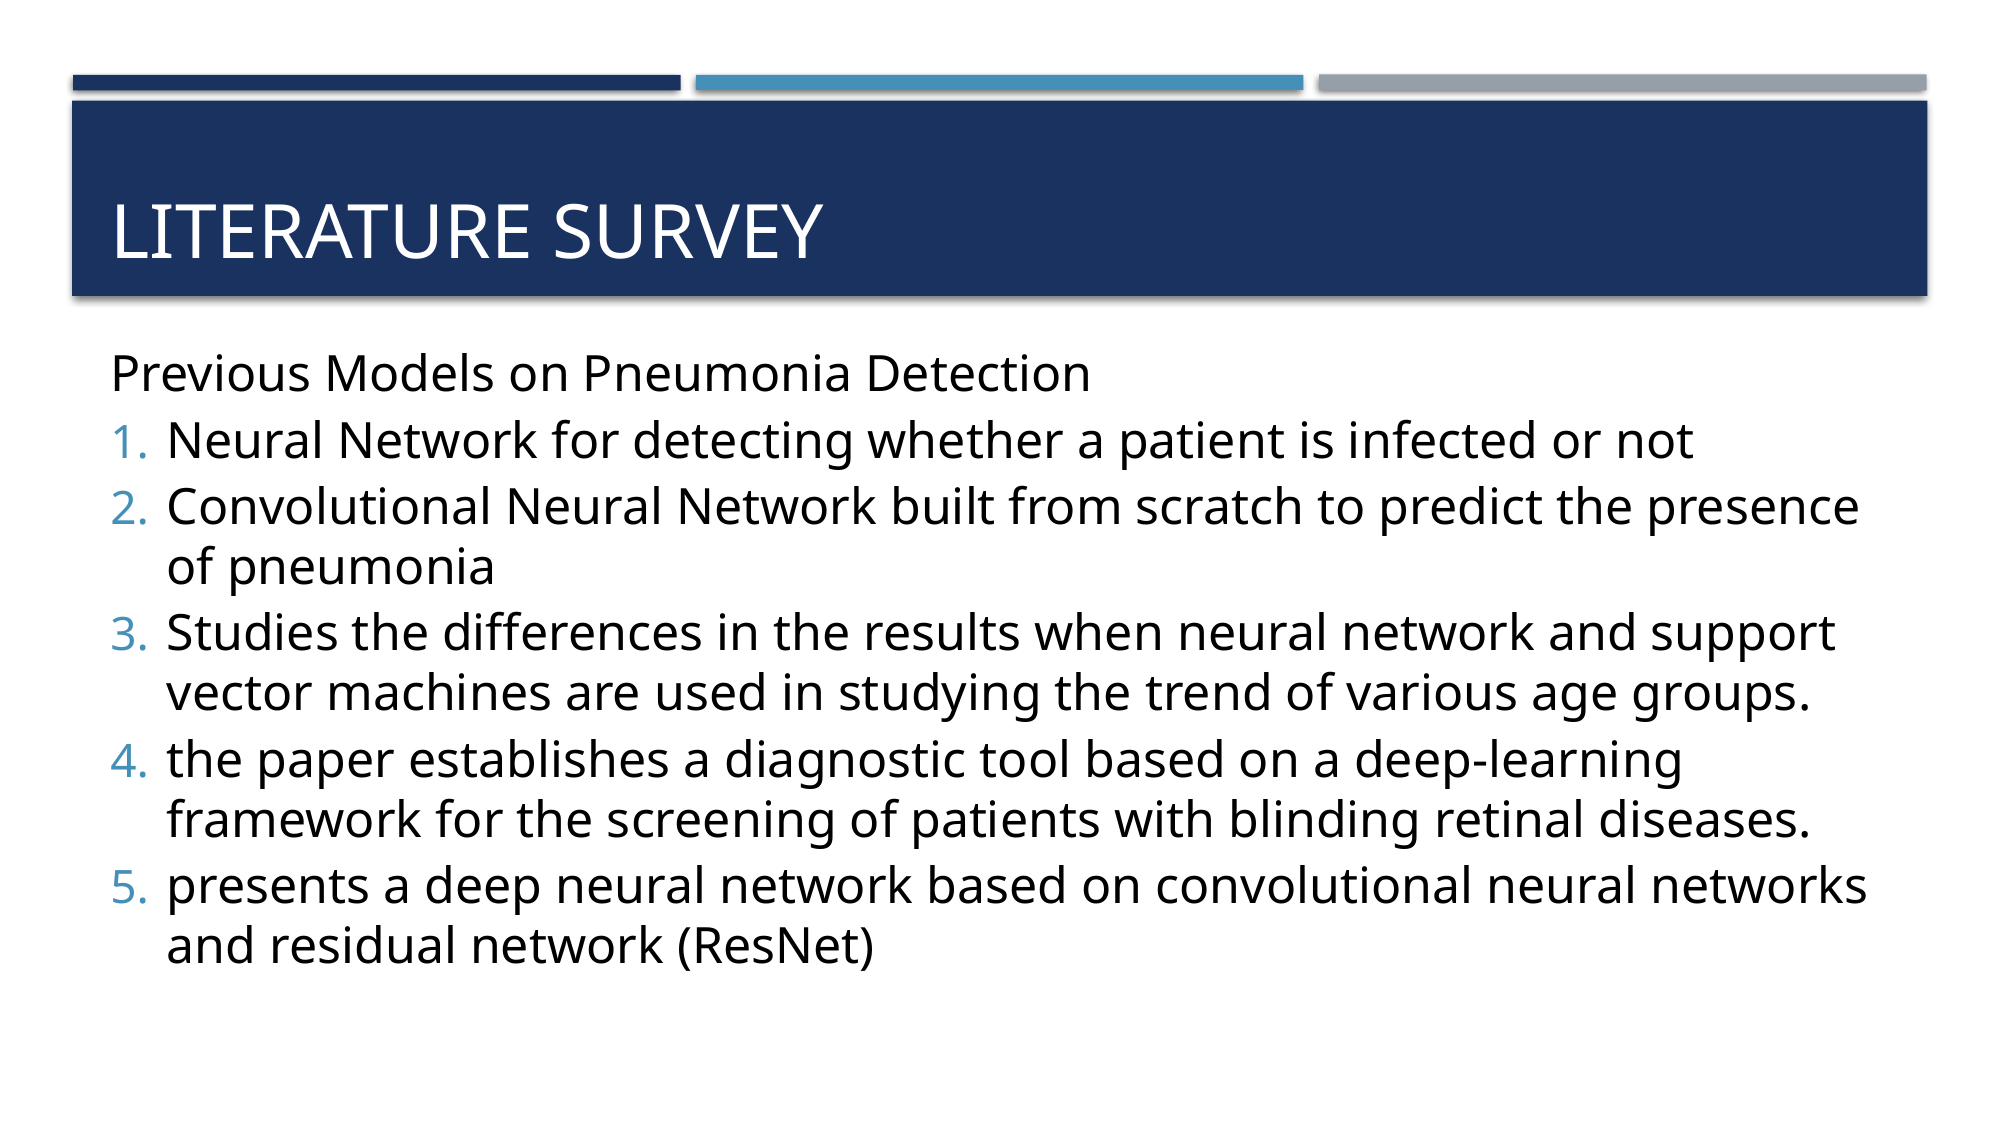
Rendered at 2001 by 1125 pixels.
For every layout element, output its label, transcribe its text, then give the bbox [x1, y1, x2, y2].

title Literature Survey [95, 115, 1905, 282]
list Previous Models on Pneumonia Detection Neural Network for detecting whether a patient is infected or not Convolutional Neural Network built from scratch to predict the presence of pneumonia Studies the differences in the results when neural network and support vector machines are used in studying the trend of various age groups. the paper establishes a diagnostic tool based on a deep-learning framework for the screening of patients with blinding retinal diseases. presents a deep neural network based on convolutional neural networks and residual network (ResNet) [95, 334, 1905, 1014]
